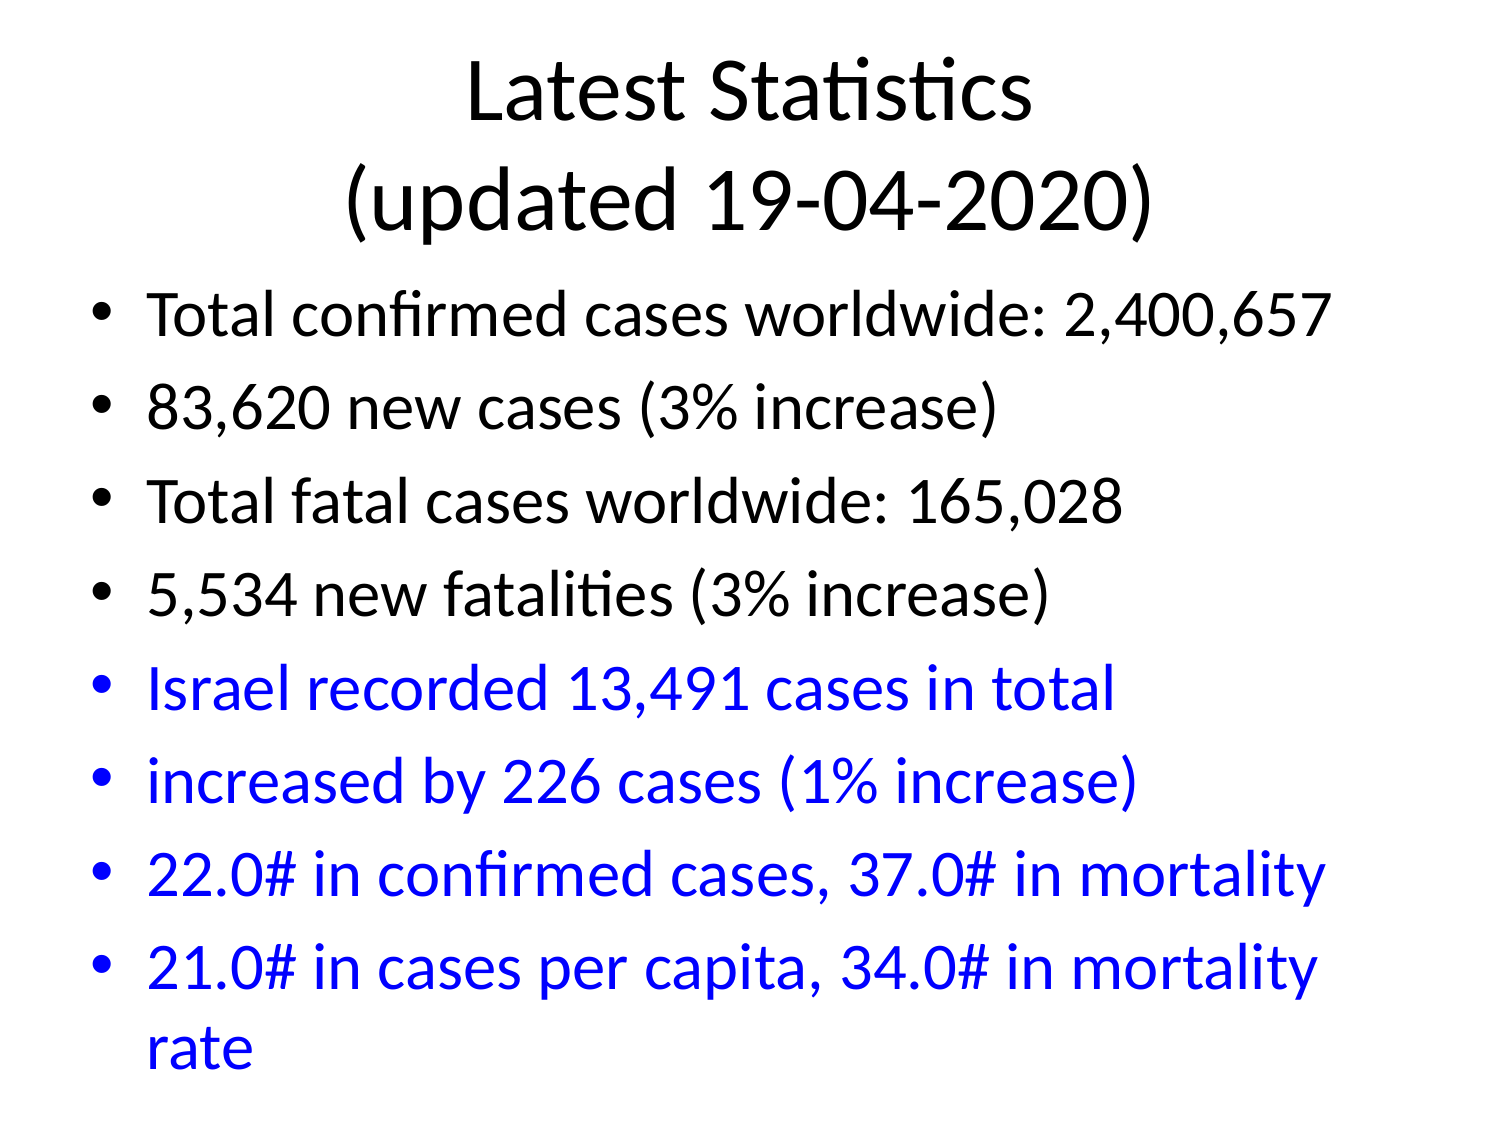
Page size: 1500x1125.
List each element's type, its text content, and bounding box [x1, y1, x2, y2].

title Latest Statistics (updated 19-04-2020) [75, 45, 1425, 233]
list Total confirmed cases worldwide: 2,400,657 83,620 new cases (3% increase) Total fatal cases worldwide: 165,028 5,534 new fatalities (3% increase) Israel recorded 13,491 cases in total increased by 226 cases (1% increase) 22.0# in confirmed cases, 37.0# in mortality 21.0# in cases per capita, 34.0# in mortality rate [75, 262, 1425, 1005]
